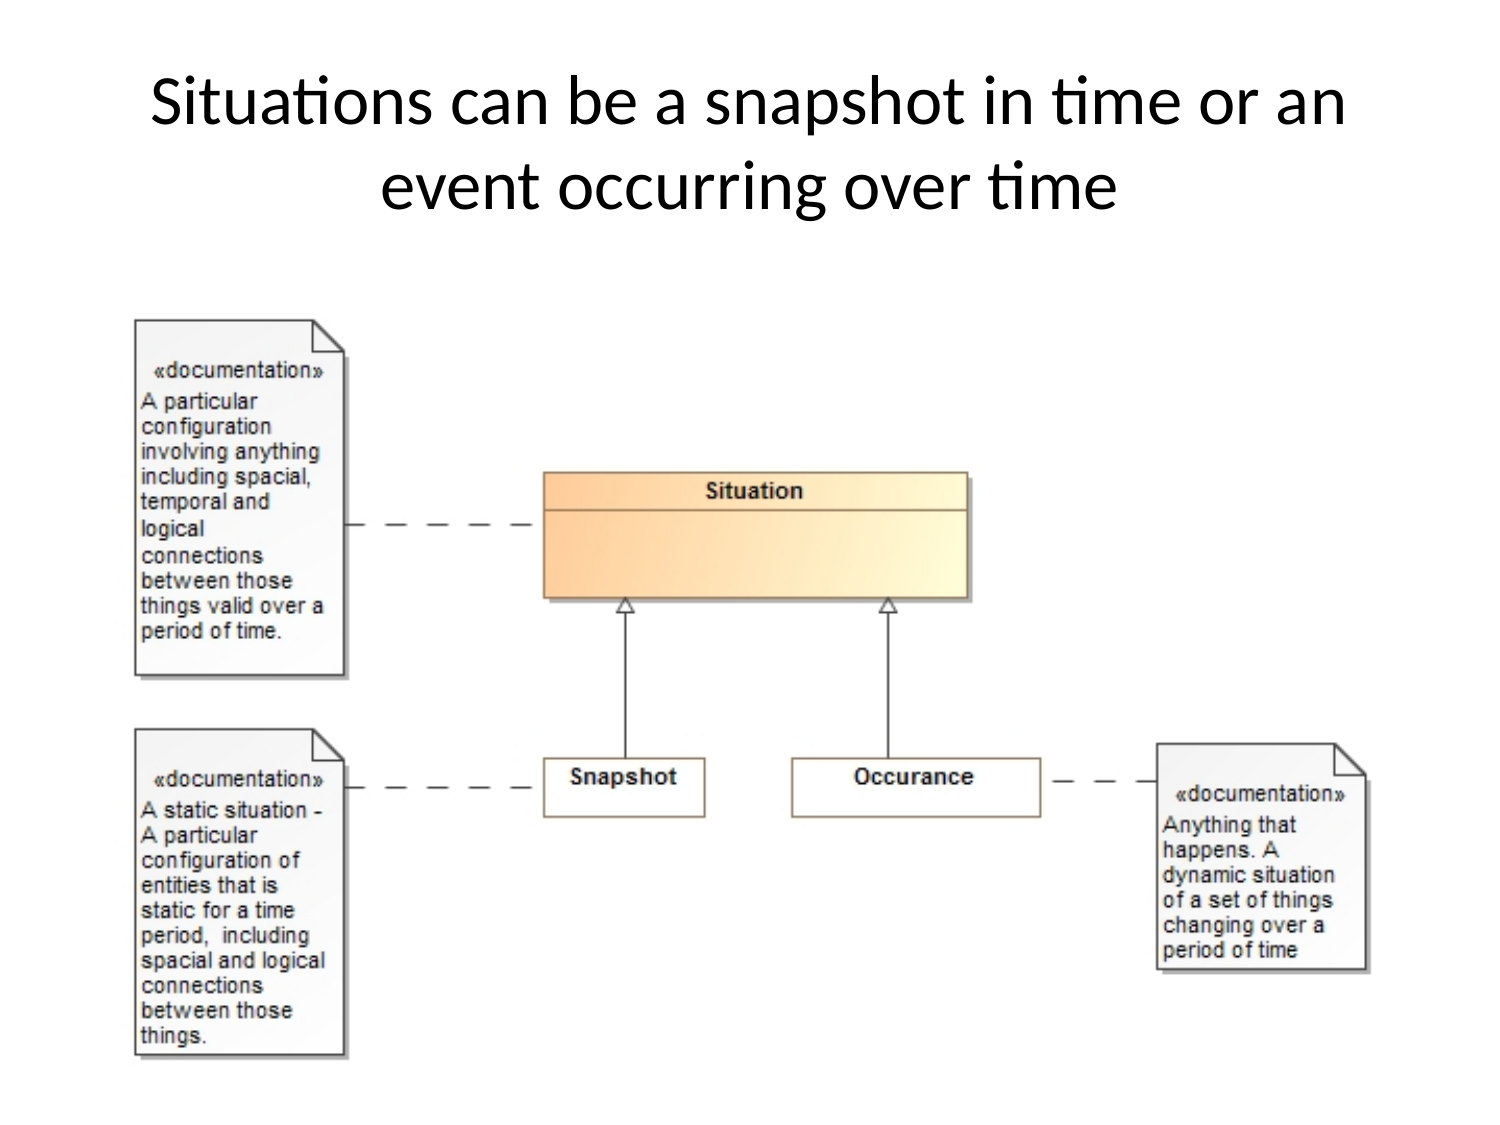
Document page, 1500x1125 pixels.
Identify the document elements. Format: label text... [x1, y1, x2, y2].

title Situations can be a snapshot in time or an event occurring over time [75, 45, 1425, 233]
picture [114, 299, 1386, 1076]
